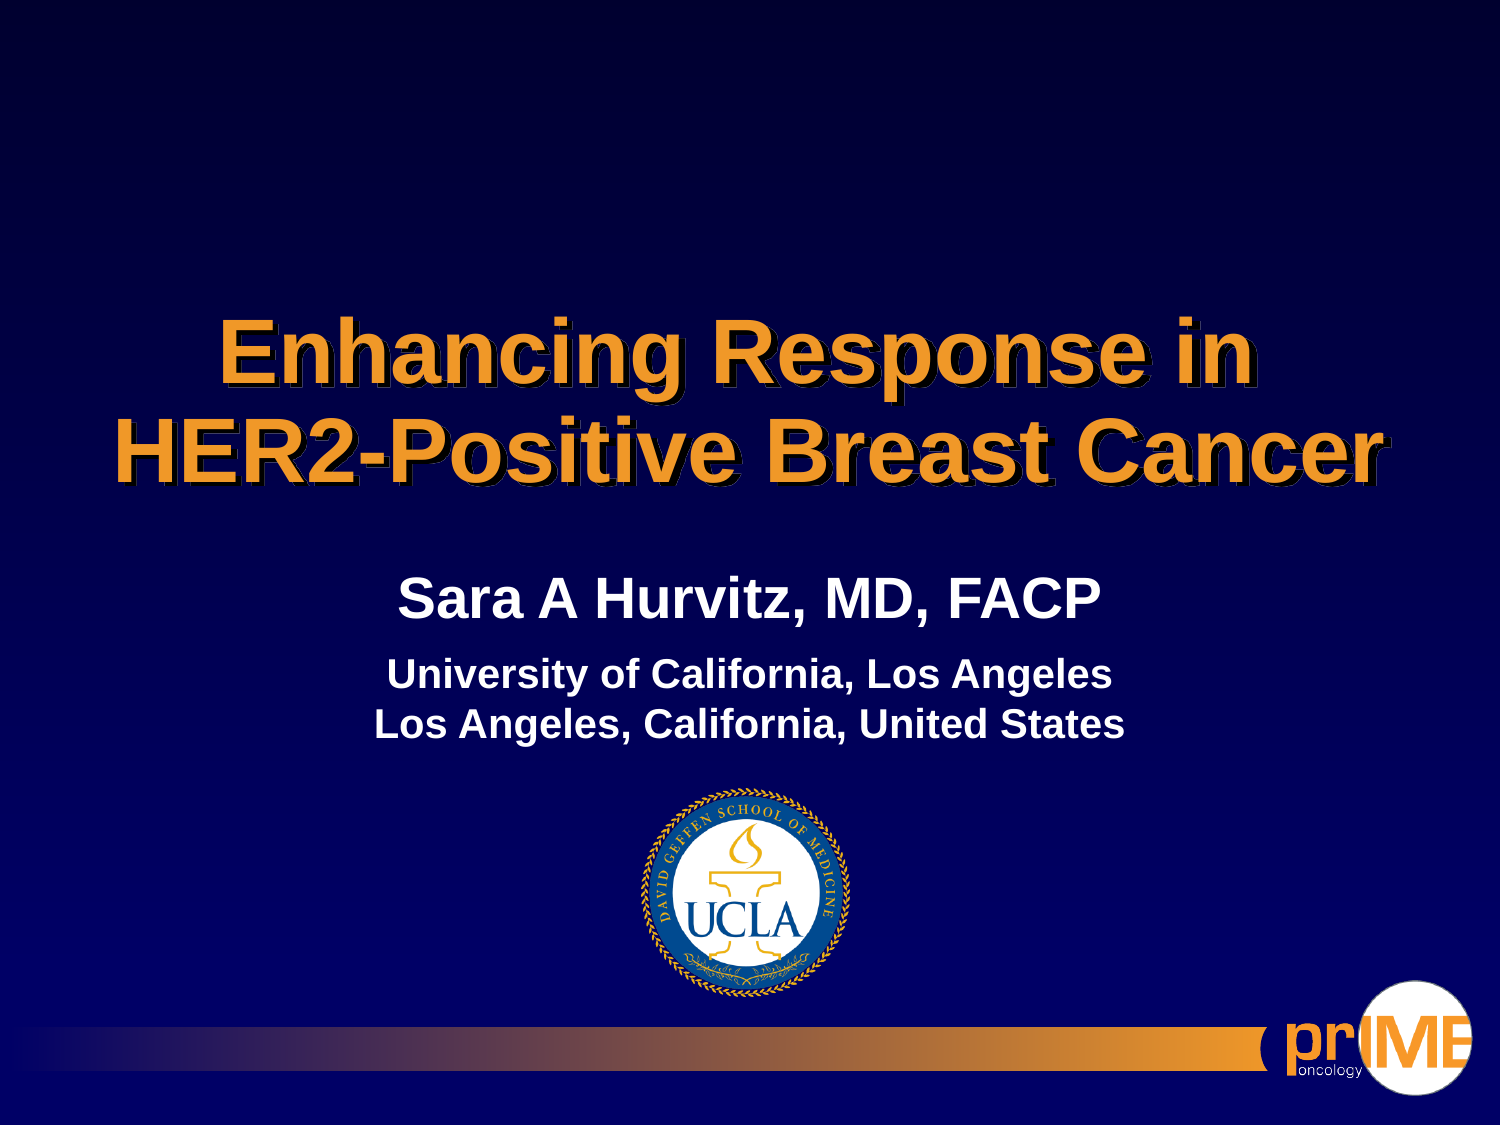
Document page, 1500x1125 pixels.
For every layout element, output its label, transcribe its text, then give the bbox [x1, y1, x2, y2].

title Enhancing Response in HER2-Positive Breast Cancer [0, 268, 1500, 511]
picture [1287, 980, 1478, 1096]
picture [640, 787, 850, 998]
subtitle Sara A Hurvitz, MD, FACP University of California, Los Angeles Los Angeles, California, United States [53, 563, 1447, 871]
text_box [1196, 1028, 1200, 1070]
text_box [1205, 1028, 1209, 1070]
